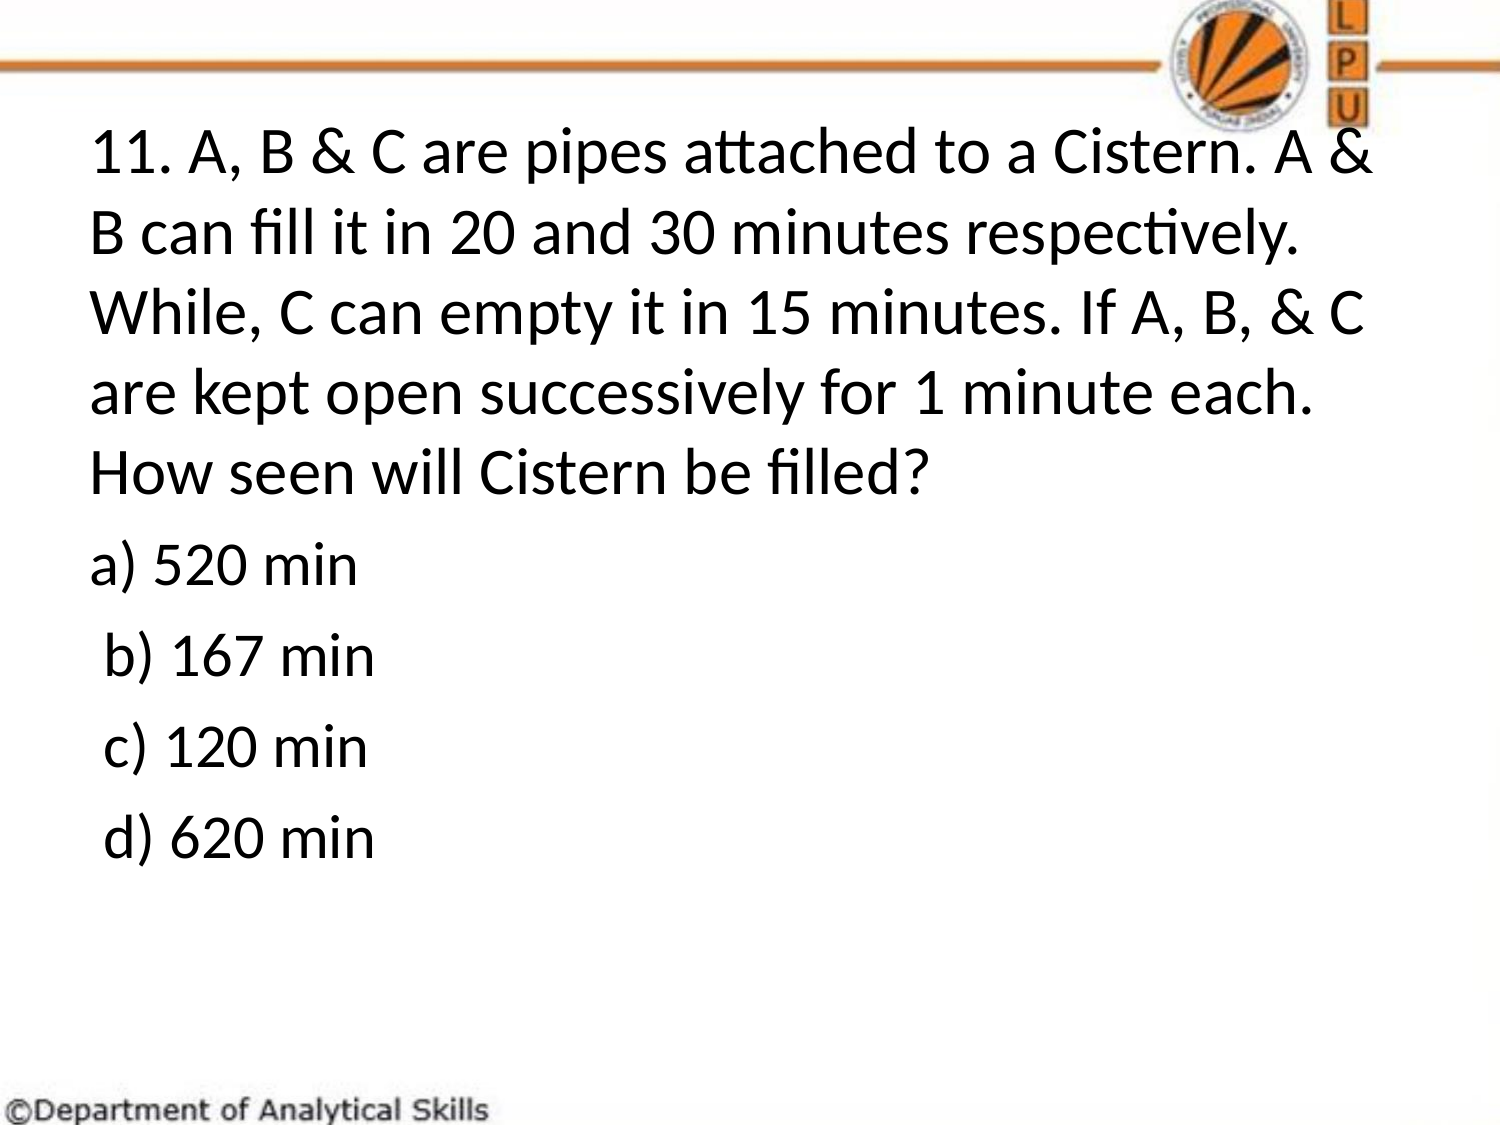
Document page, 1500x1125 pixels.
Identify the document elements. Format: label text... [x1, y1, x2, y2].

picture [0, 0, 1500, 1125]
text_box 11. A, B & C are pipes attached to a Cistern. A & B can fill it in 20 and 30 minutes respectively. While, C can empty it in 15 minutes. If A, B, & C are kept open successively for 1 minute each. How seen will Cistern be filled? a) 520 min b) 167 min c) 120 min d) 620 min [74, 99, 1425, 1063]
